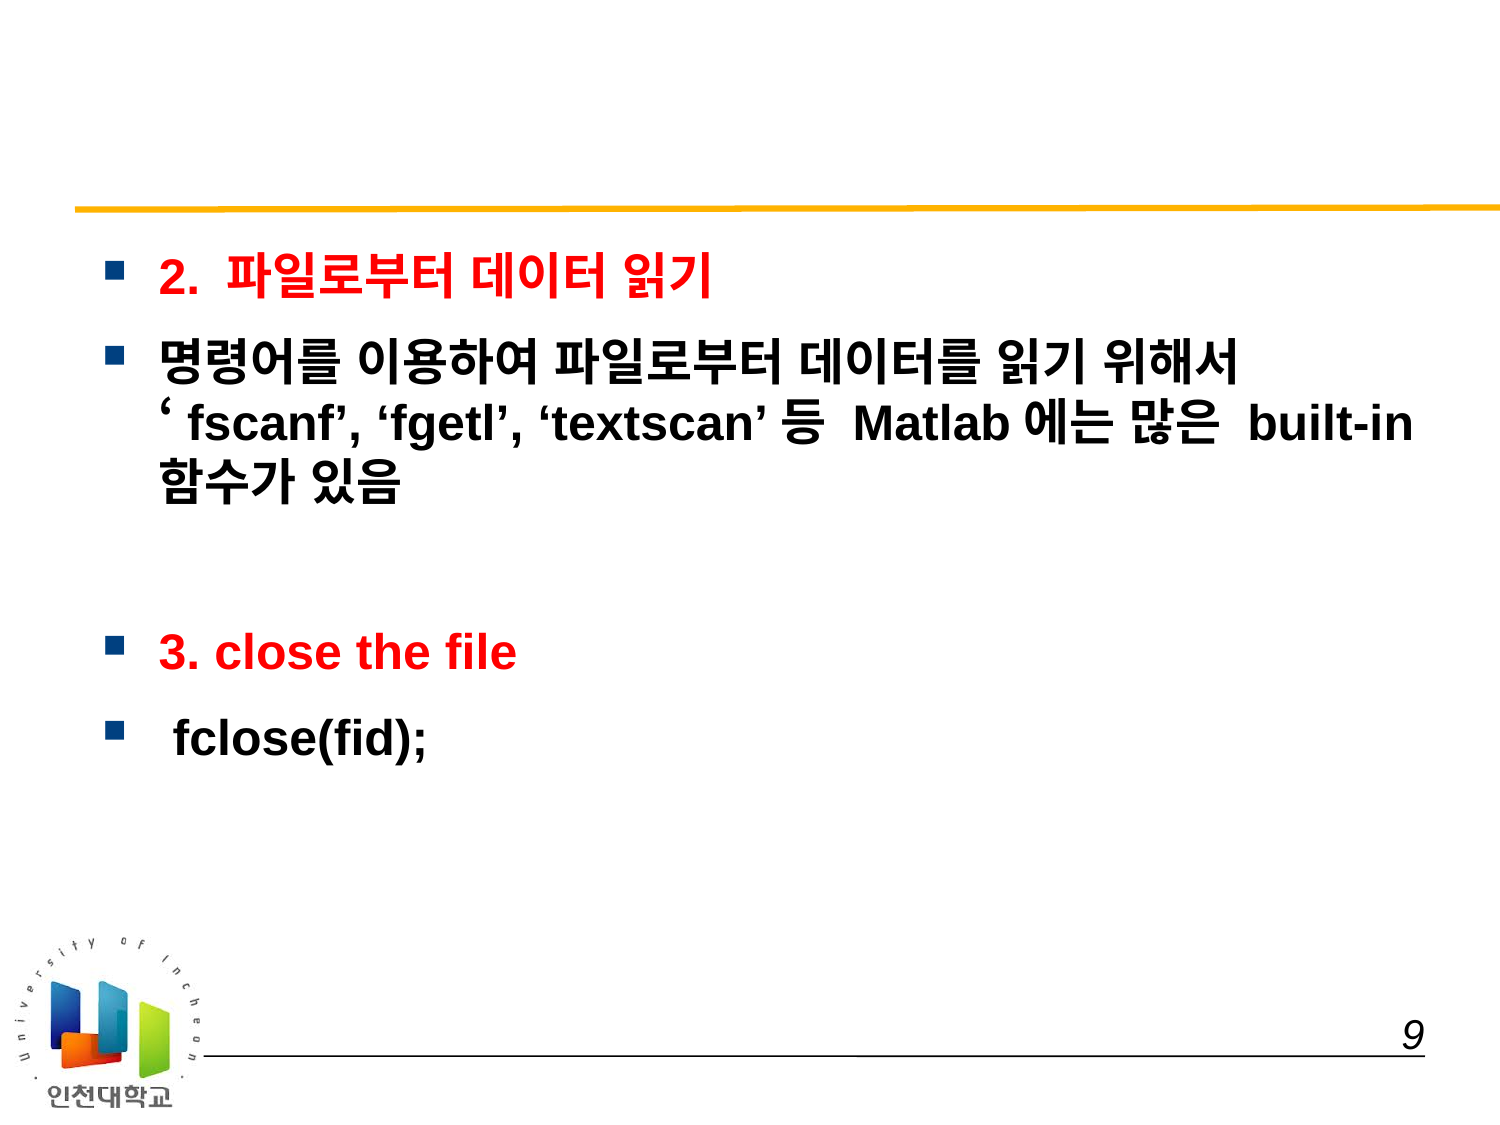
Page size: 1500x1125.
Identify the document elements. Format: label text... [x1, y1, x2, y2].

slide_number 9 [1112, 999, 1440, 1057]
list 2. 파일로부터 데이터 읽기 명령어를 이용하여 파일로부터 데이터를 읽기 위해서 ‘fscanf’, ‘fgetl’, ‘textscan’등 Matlab에는 많은 built-in 함수가 있음 3. close the file fclose(fid); [87, 237, 1457, 919]
picture [14, 937, 200, 1108]
